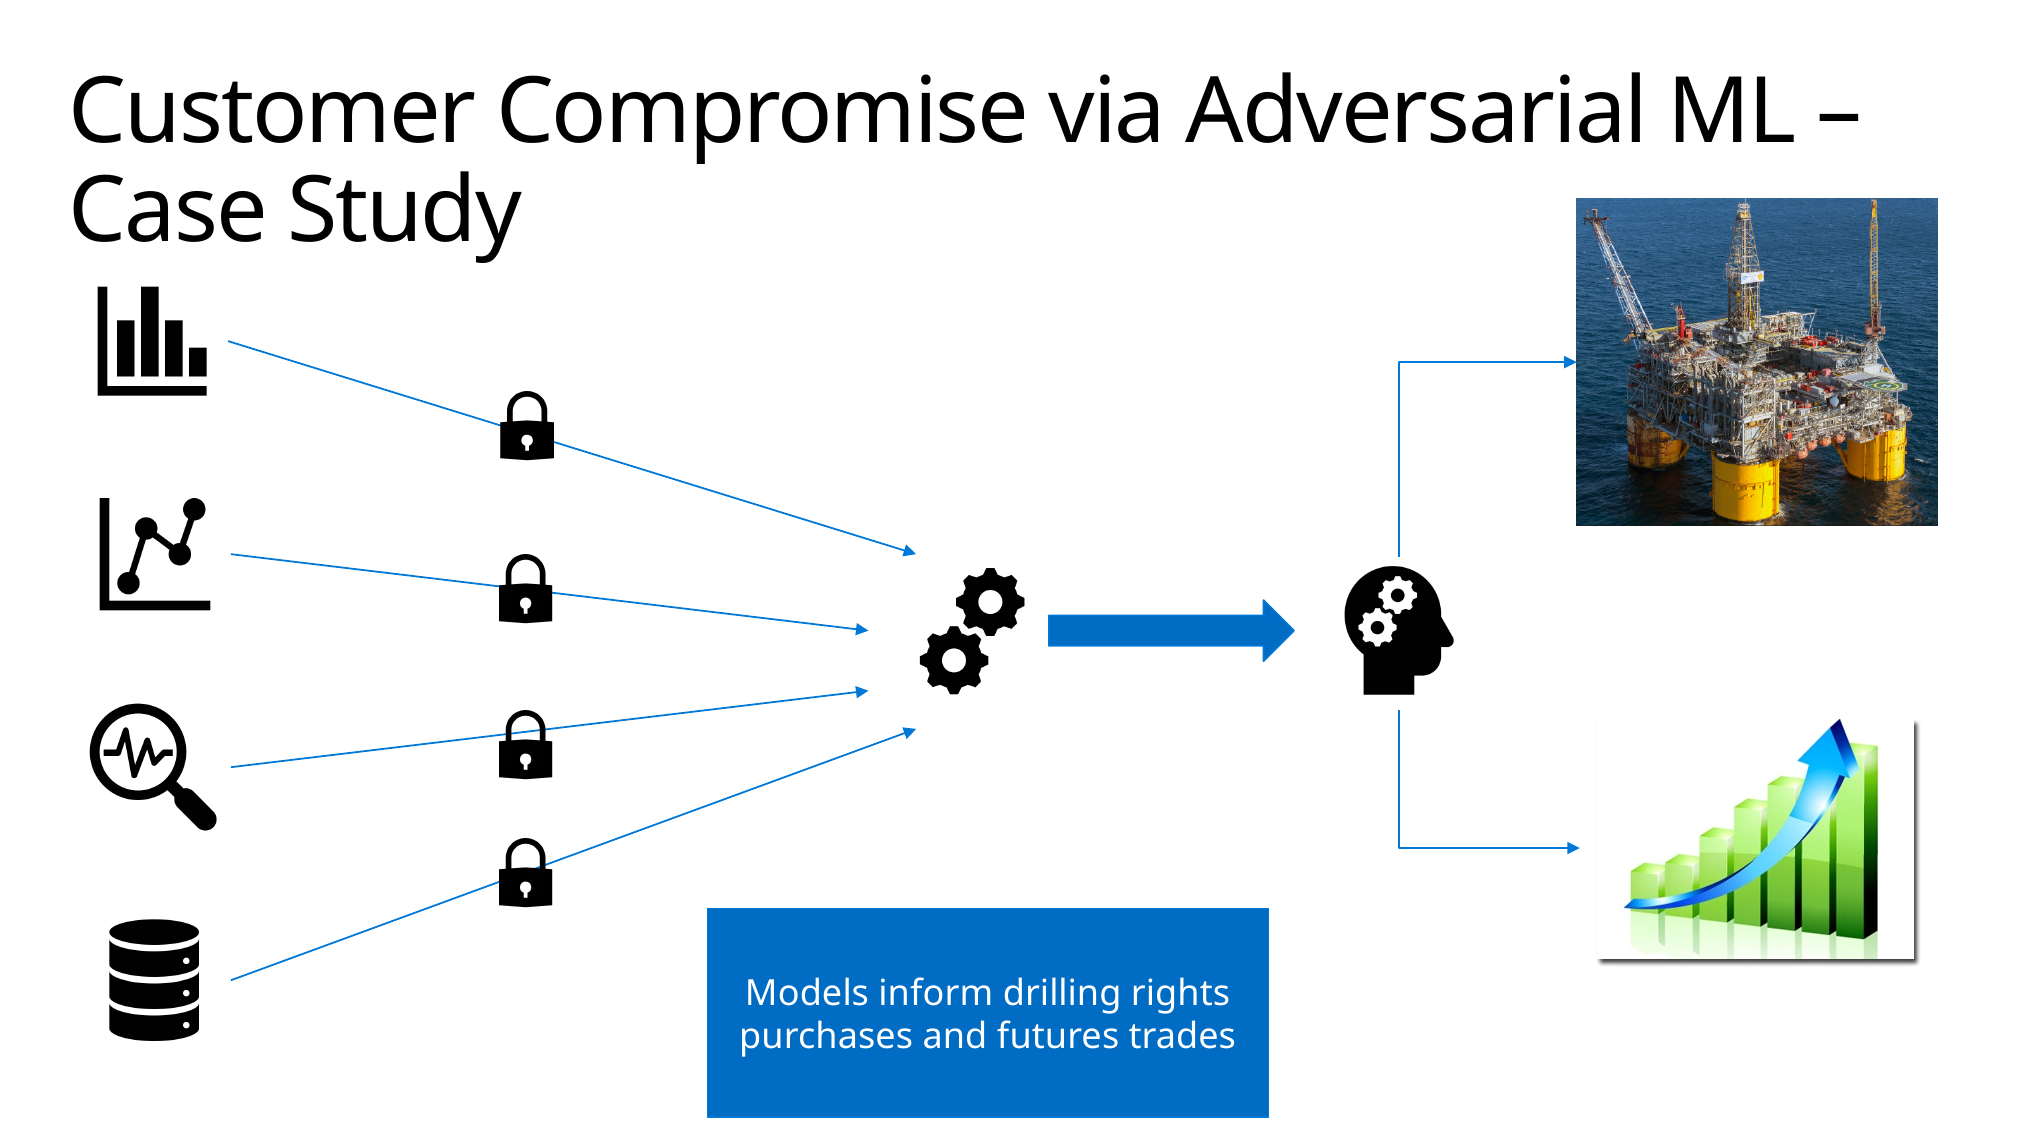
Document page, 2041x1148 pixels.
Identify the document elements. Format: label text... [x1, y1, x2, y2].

picture [479, 542, 571, 634]
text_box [230, 728, 917, 981]
text_box [1050, 599, 1295, 662]
picture [1322, 556, 1477, 711]
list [74, 264, 229, 418]
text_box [227, 340, 917, 555]
text_box Models inform drilling rights purchases and futures trades [707, 908, 1269, 1118]
picture [77, 690, 230, 844]
picture [77, 477, 230, 631]
picture [479, 826, 571, 918]
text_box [230, 690, 869, 728]
picture [895, 554, 1050, 708]
picture [479, 699, 571, 790]
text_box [571, 553, 869, 631]
picture [77, 903, 232, 1057]
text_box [1420, 688, 1559, 870]
picture [1576, 198, 1938, 526]
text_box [1390, 370, 1586, 549]
picture [481, 380, 573, 471]
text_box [230, 553, 479, 631]
picture [1579, 707, 1930, 989]
title Customer Compromise via Adversarial ML – Case Study [45, 48, 1996, 199]
